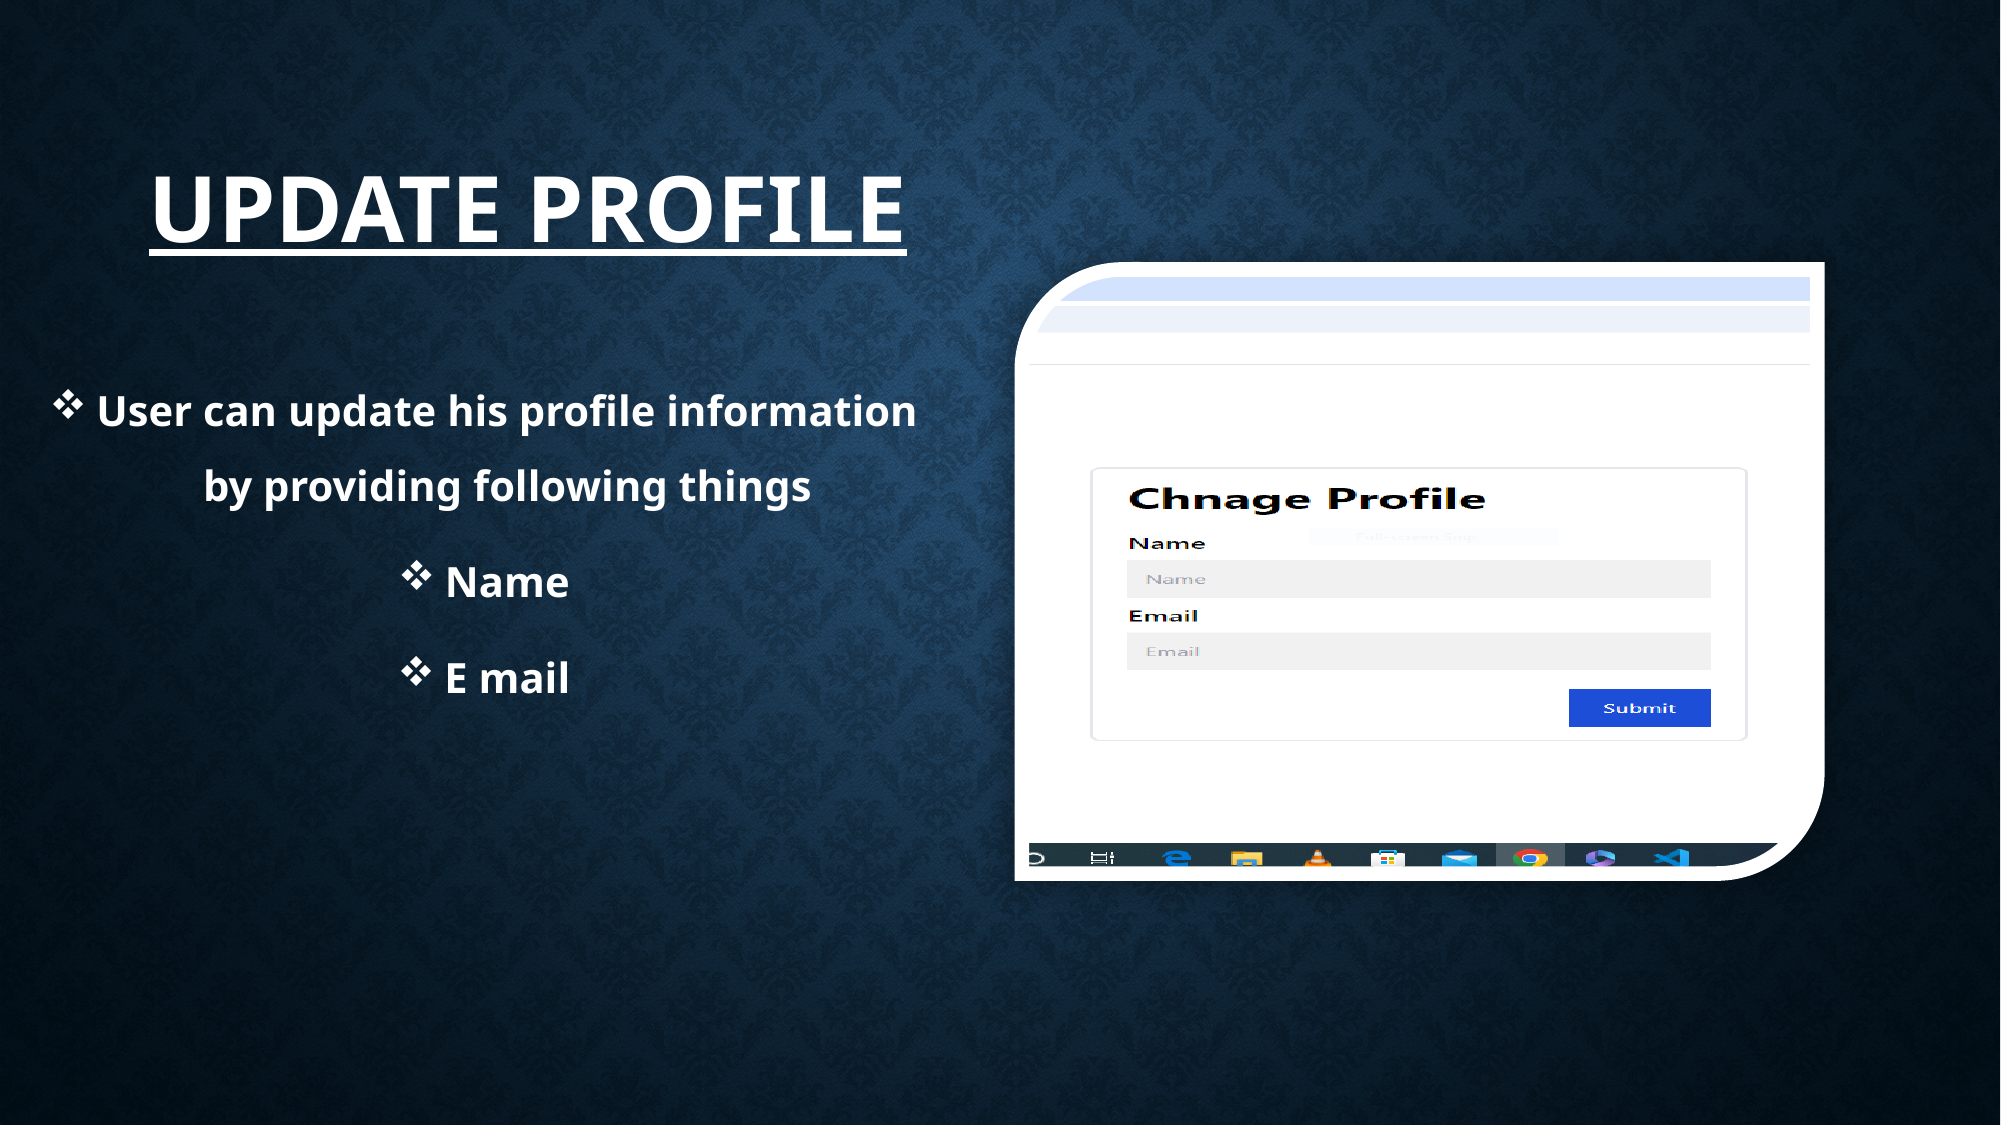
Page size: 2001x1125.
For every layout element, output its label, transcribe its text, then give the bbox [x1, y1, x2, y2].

picture [1021, 268, 1818, 875]
list User can update his profile information by providing following things Name E mail [34, 351, 934, 903]
title Update profile [34, 82, 1022, 270]
